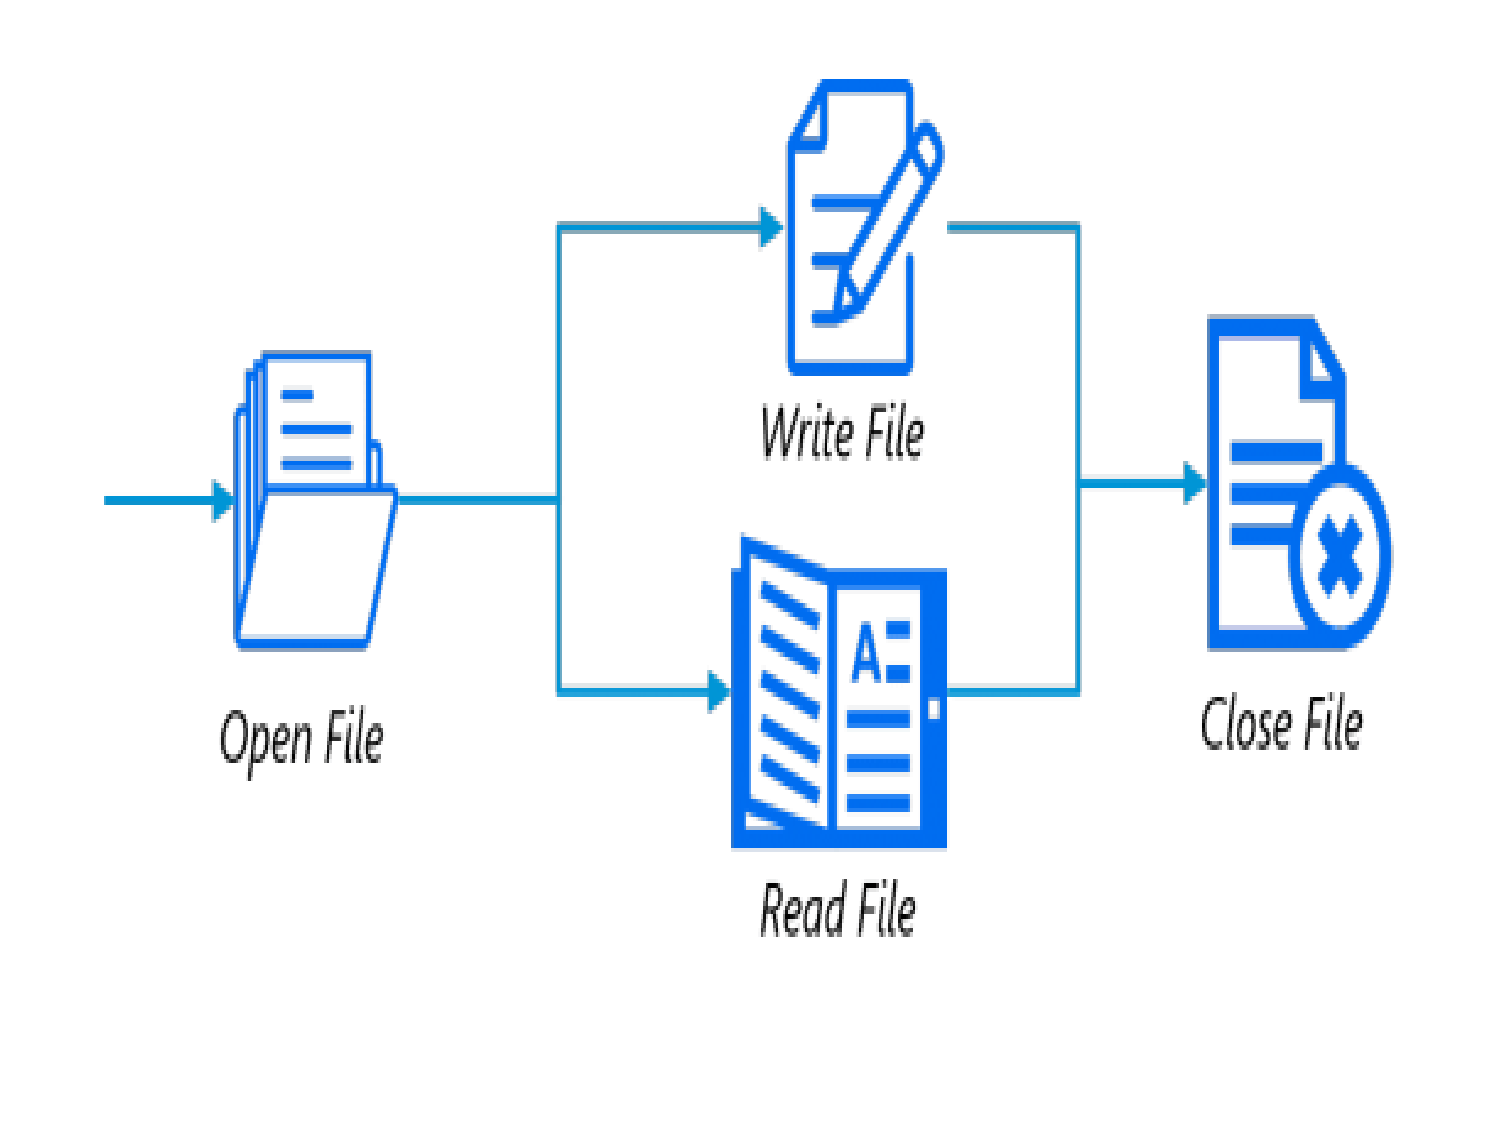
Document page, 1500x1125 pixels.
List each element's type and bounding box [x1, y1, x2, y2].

picture [104, 78, 1399, 995]
